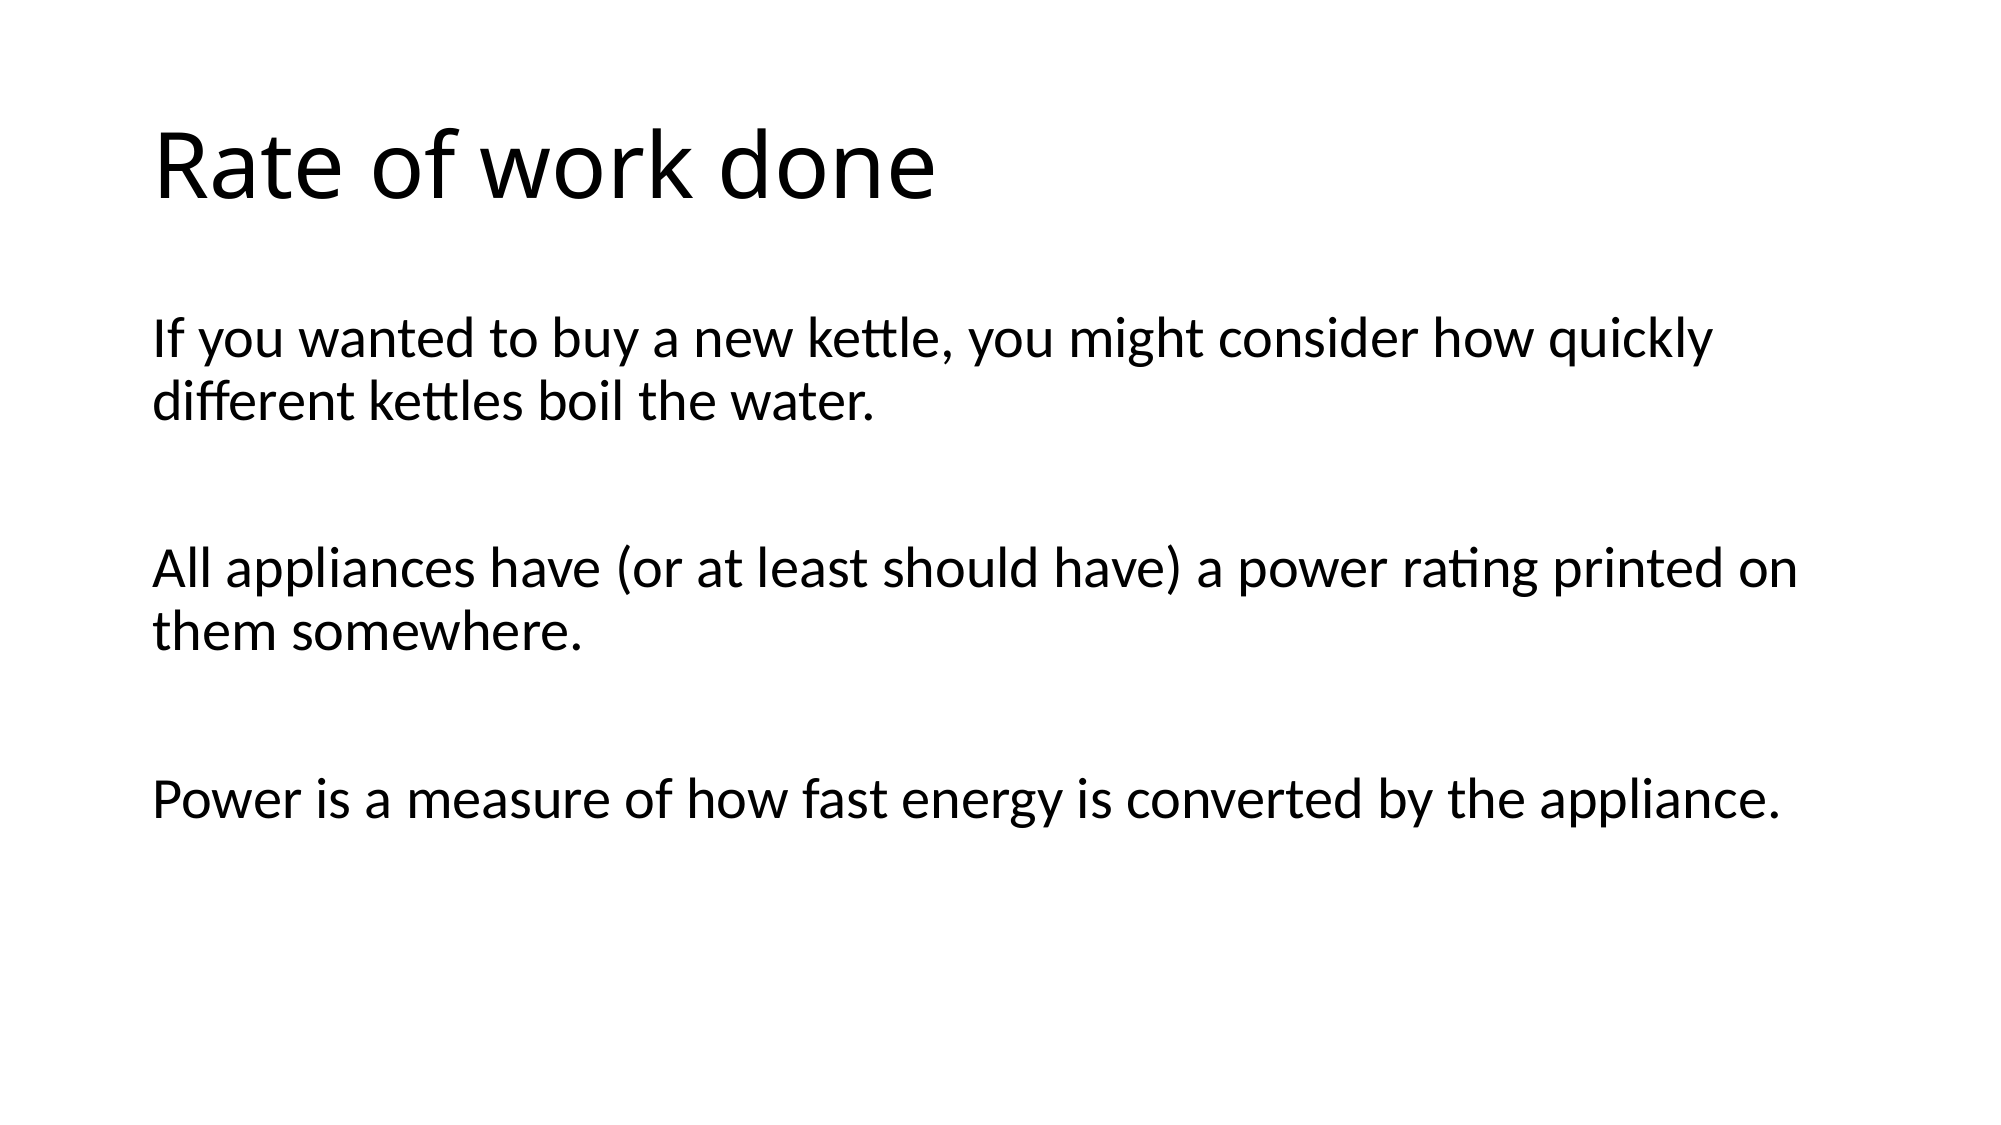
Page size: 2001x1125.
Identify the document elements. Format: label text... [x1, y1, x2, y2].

list If you wanted to buy a new kettle, you might consider how quickly different kettles boil the water. All appliances have (or at least should have) a power rating printed on them somewhere. Power is a measure of how fast energy is converted by the appliance. [137, 299, 1863, 1014]
title Rate of work done [137, 59, 1863, 278]
